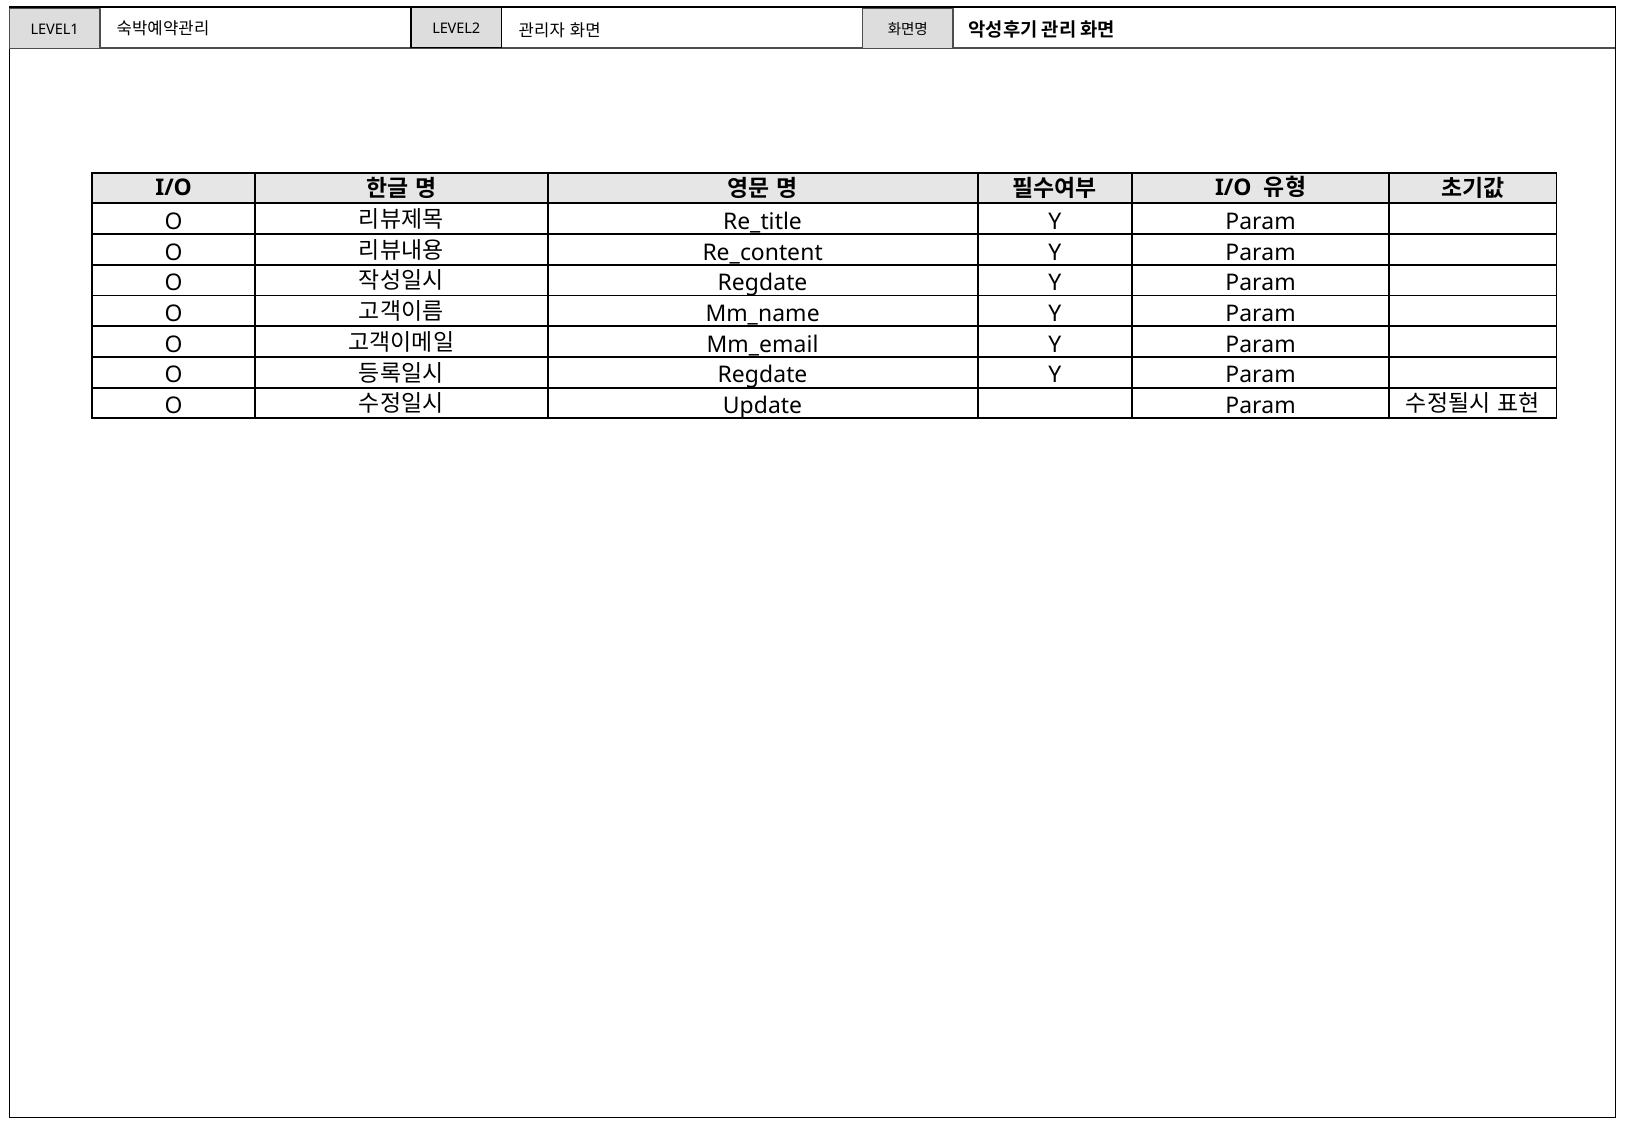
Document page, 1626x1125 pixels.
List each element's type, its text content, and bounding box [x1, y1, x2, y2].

table_header I/O 유형 [1133, 174, 1388, 202]
text_box 관리자 화면 [503, 11, 803, 47]
text_box 숙박예약관리 [101, 10, 401, 46]
table_cell Mm_name [549, 296, 977, 325]
table_cell Y [979, 266, 1131, 295]
table_cell Param [1133, 389, 1388, 417]
table_cell O [93, 204, 254, 233]
table_cell [1390, 266, 1556, 295]
table_cell O [93, 389, 254, 417]
table_cell Mm_email [549, 327, 977, 356]
table_cell [1390, 296, 1556, 325]
table_header 초기값 [1390, 174, 1556, 202]
table_cell Param [1133, 235, 1388, 264]
table_cell Update [549, 389, 977, 417]
table_cell [979, 389, 1131, 417]
table_cell 리뷰내용 [256, 235, 547, 264]
table_cell [1390, 204, 1556, 233]
text_box 악성후기 관리 화면 [953, 10, 1227, 48]
table_header 한글 명 [256, 174, 547, 202]
table_cell Param [1133, 296, 1388, 325]
table_cell [1390, 235, 1556, 264]
table_cell Y [979, 296, 1131, 325]
table_cell 작성일시 [256, 266, 547, 295]
table_header 영문 명 [549, 174, 977, 202]
table_cell Y [979, 358, 1131, 387]
table_cell 등록일시 [256, 358, 547, 387]
table_cell Param [1133, 204, 1388, 233]
table_header I/O [93, 174, 254, 202]
table_cell Y [979, 327, 1131, 356]
table_cell O [93, 235, 254, 264]
table_cell 수정일시 [256, 389, 547, 417]
table_cell Regdate [549, 266, 977, 295]
table_cell Param [1133, 327, 1388, 356]
table_cell Re_title [549, 204, 977, 233]
table_cell Regdate [549, 358, 977, 387]
table_header 필수여부 [979, 174, 1131, 202]
table_cell O [93, 296, 254, 325]
table_cell 고객이름 [256, 296, 547, 325]
table_cell 리뷰제목 [256, 204, 547, 233]
table_cell O [93, 266, 254, 295]
table_cell [1390, 358, 1556, 387]
table_cell Y [979, 235, 1131, 264]
table_cell O [93, 327, 254, 356]
table_cell Param [1133, 358, 1388, 387]
table_cell 수정될시 표현 [1390, 389, 1556, 417]
table_cell Y [979, 204, 1131, 233]
table_cell 고객이메일 [256, 327, 547, 356]
table_cell O [93, 358, 254, 387]
table_cell Re_content [549, 235, 977, 264]
table_cell Param [1133, 266, 1388, 295]
table_cell [1390, 327, 1556, 356]
